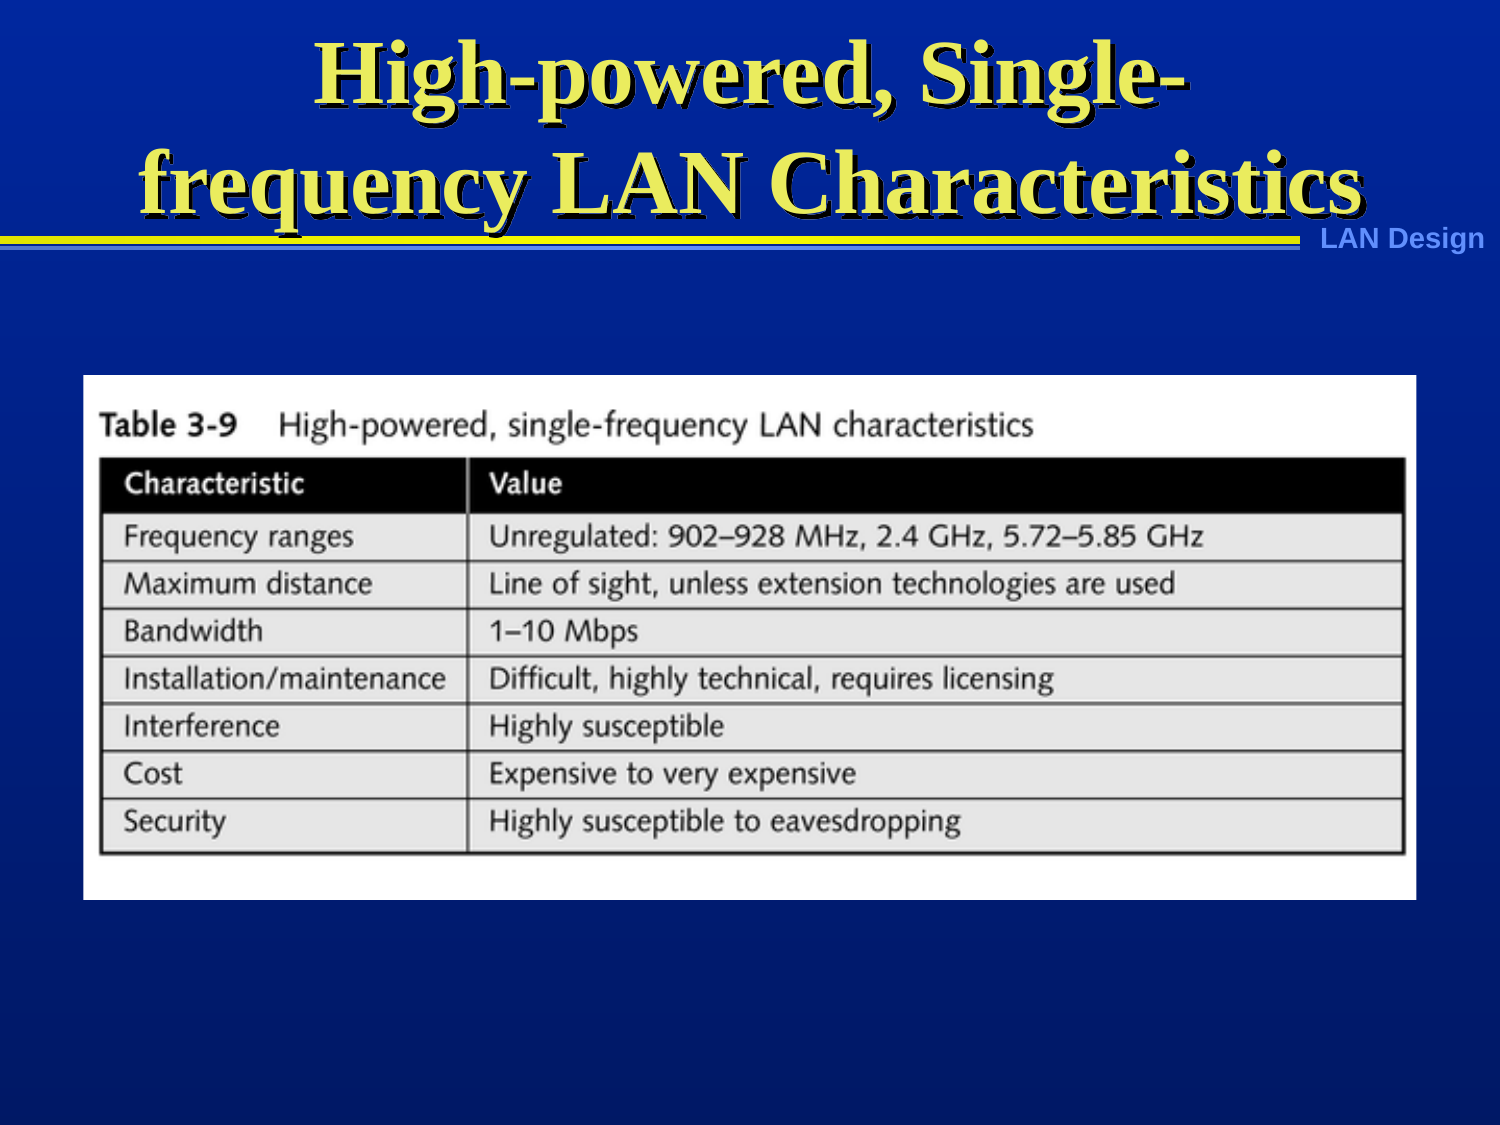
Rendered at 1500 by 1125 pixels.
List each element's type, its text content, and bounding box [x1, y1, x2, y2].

title High-powered, Single-frequency LAN Characteristics [112, 28, 1391, 216]
picture [83, 374, 1417, 901]
